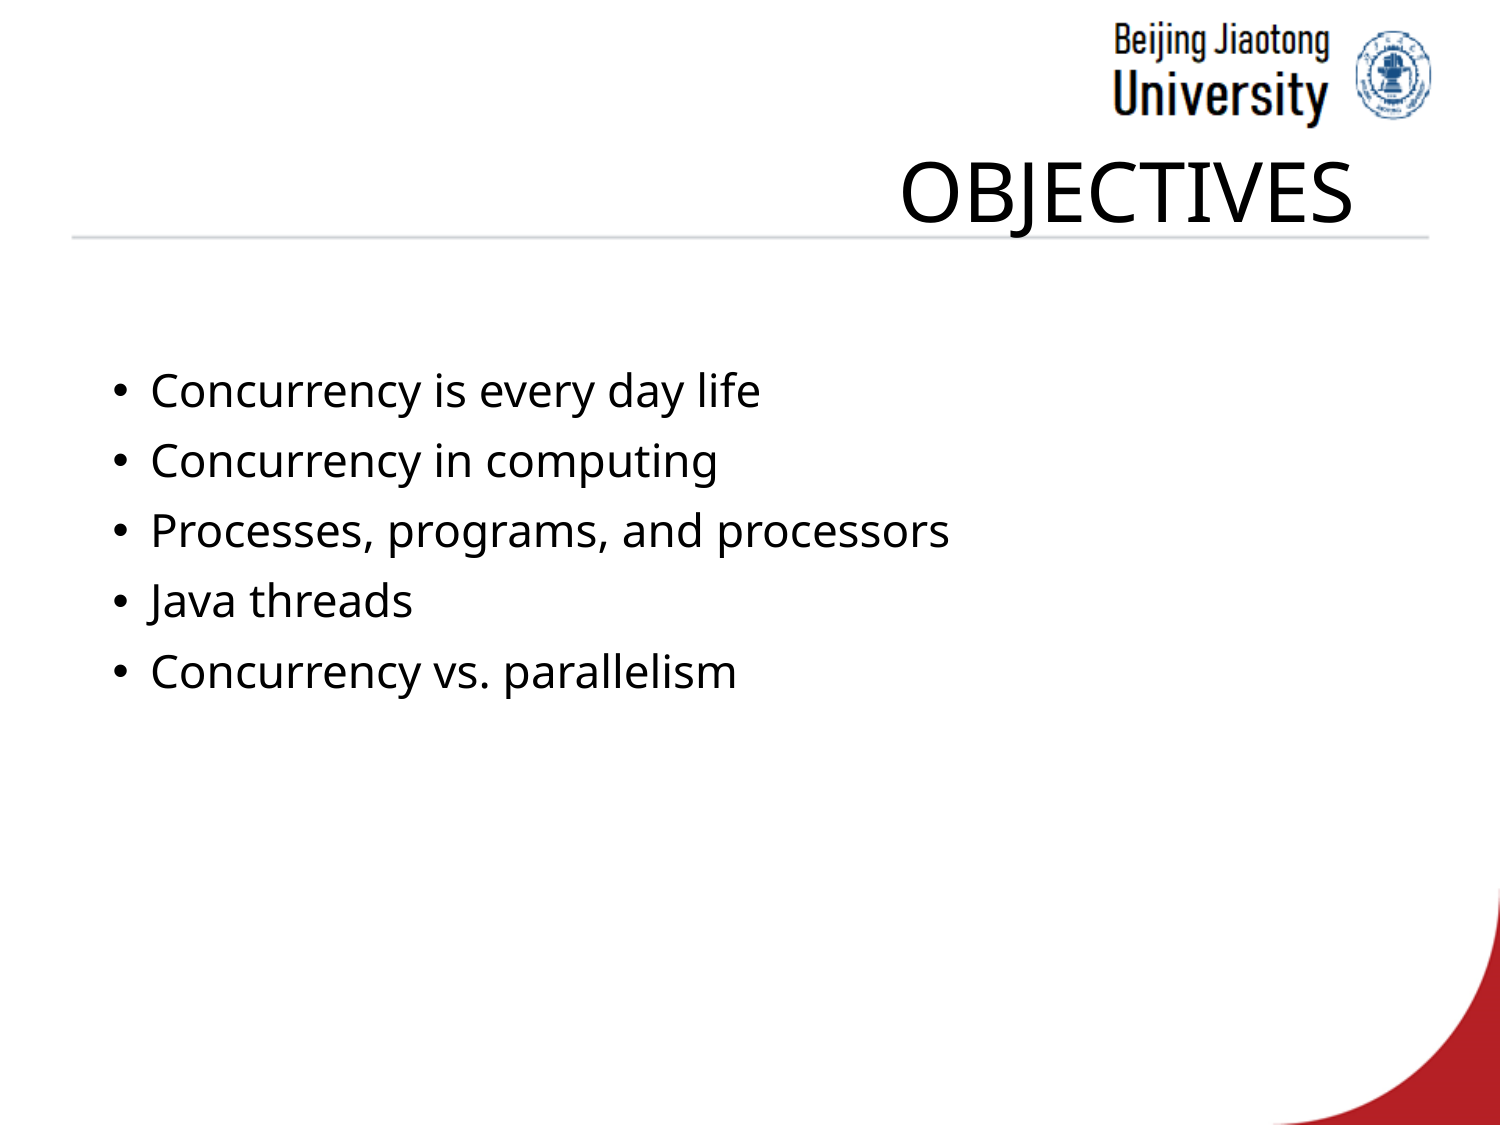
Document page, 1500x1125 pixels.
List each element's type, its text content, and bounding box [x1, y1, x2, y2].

list Concurrency is every day life Concurrency in computing Processes, programs, and processors Java threads Concurrency vs. parallelism [97, 360, 1403, 1028]
picture [0, 0, 1500, 1125]
title Objectives [324, 90, 1371, 303]
